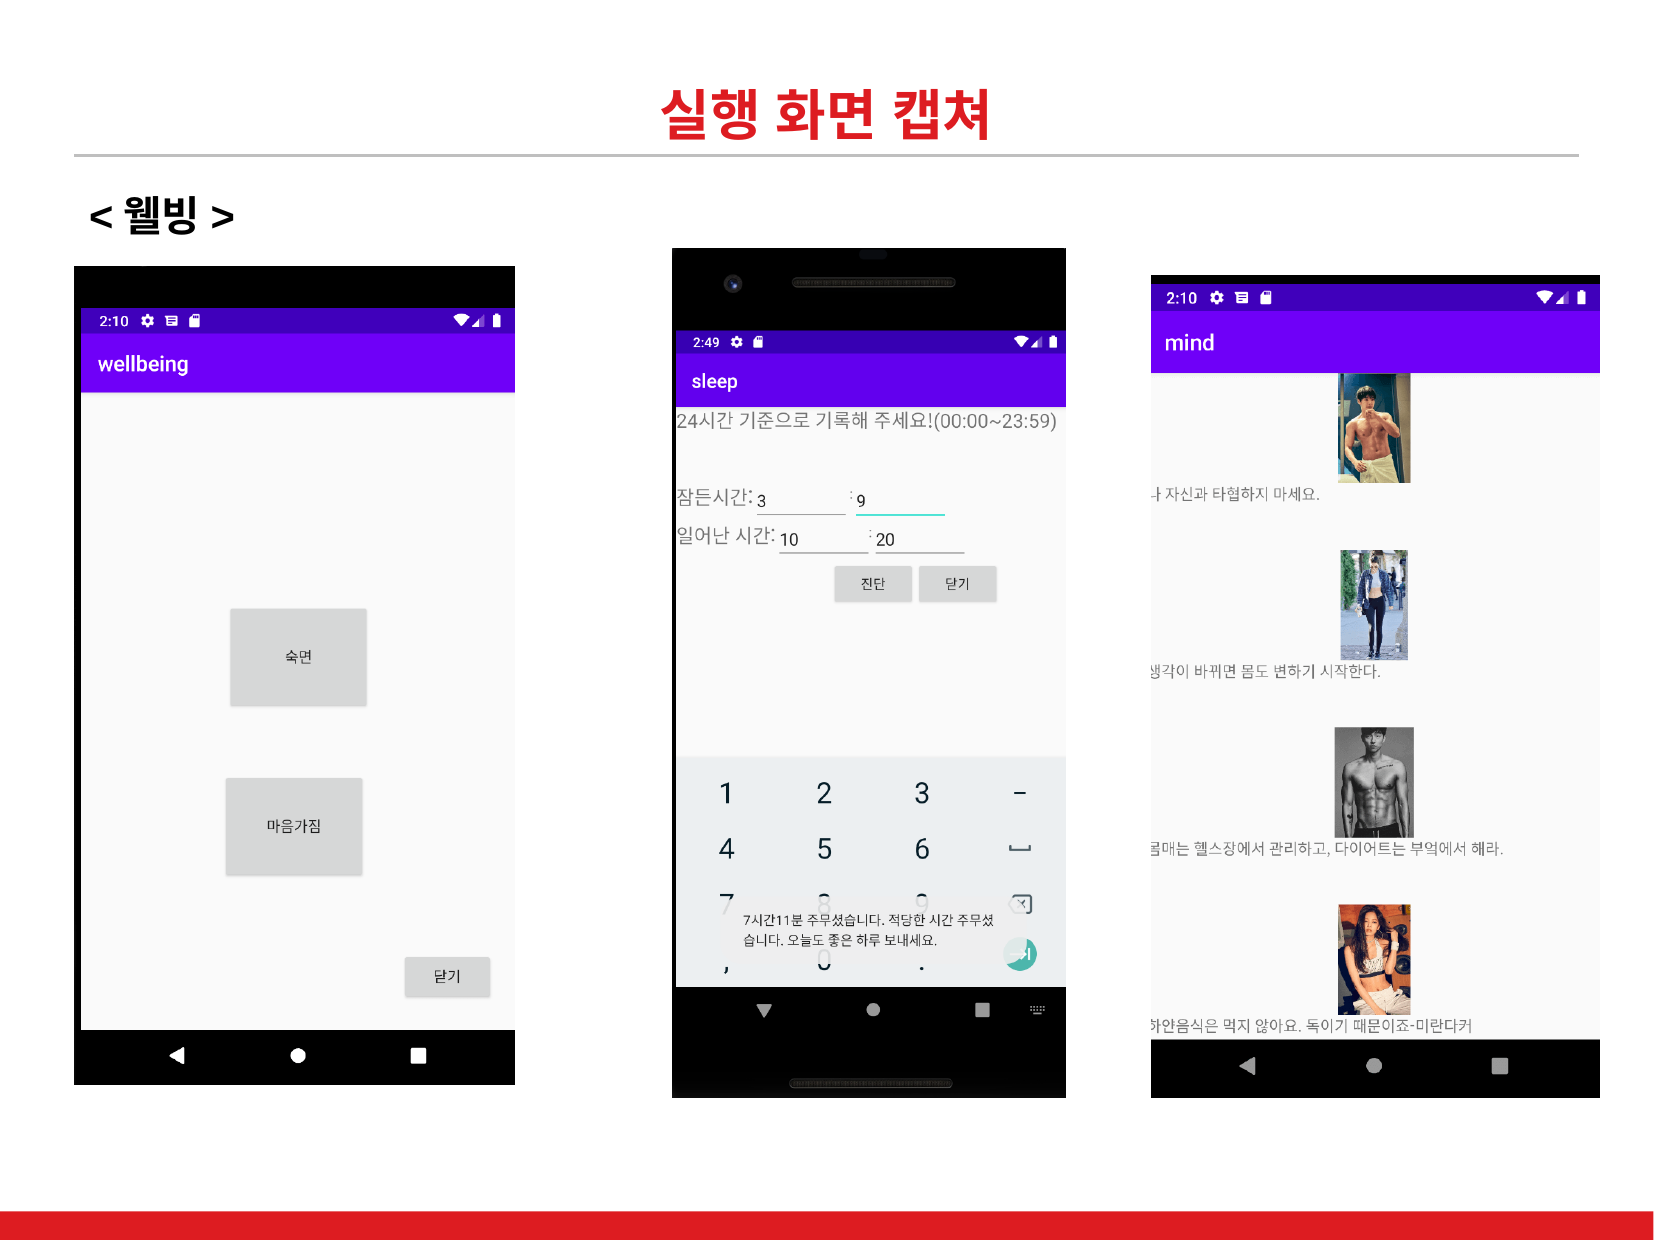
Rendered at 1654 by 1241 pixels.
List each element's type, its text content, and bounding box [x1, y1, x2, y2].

picture [672, 248, 1066, 1098]
picture [1151, 275, 1600, 1098]
text_box <웰빙> [74, 182, 1509, 248]
text_box 실행 화면 캡쳐 [644, 73, 1009, 154]
picture [74, 266, 515, 1085]
